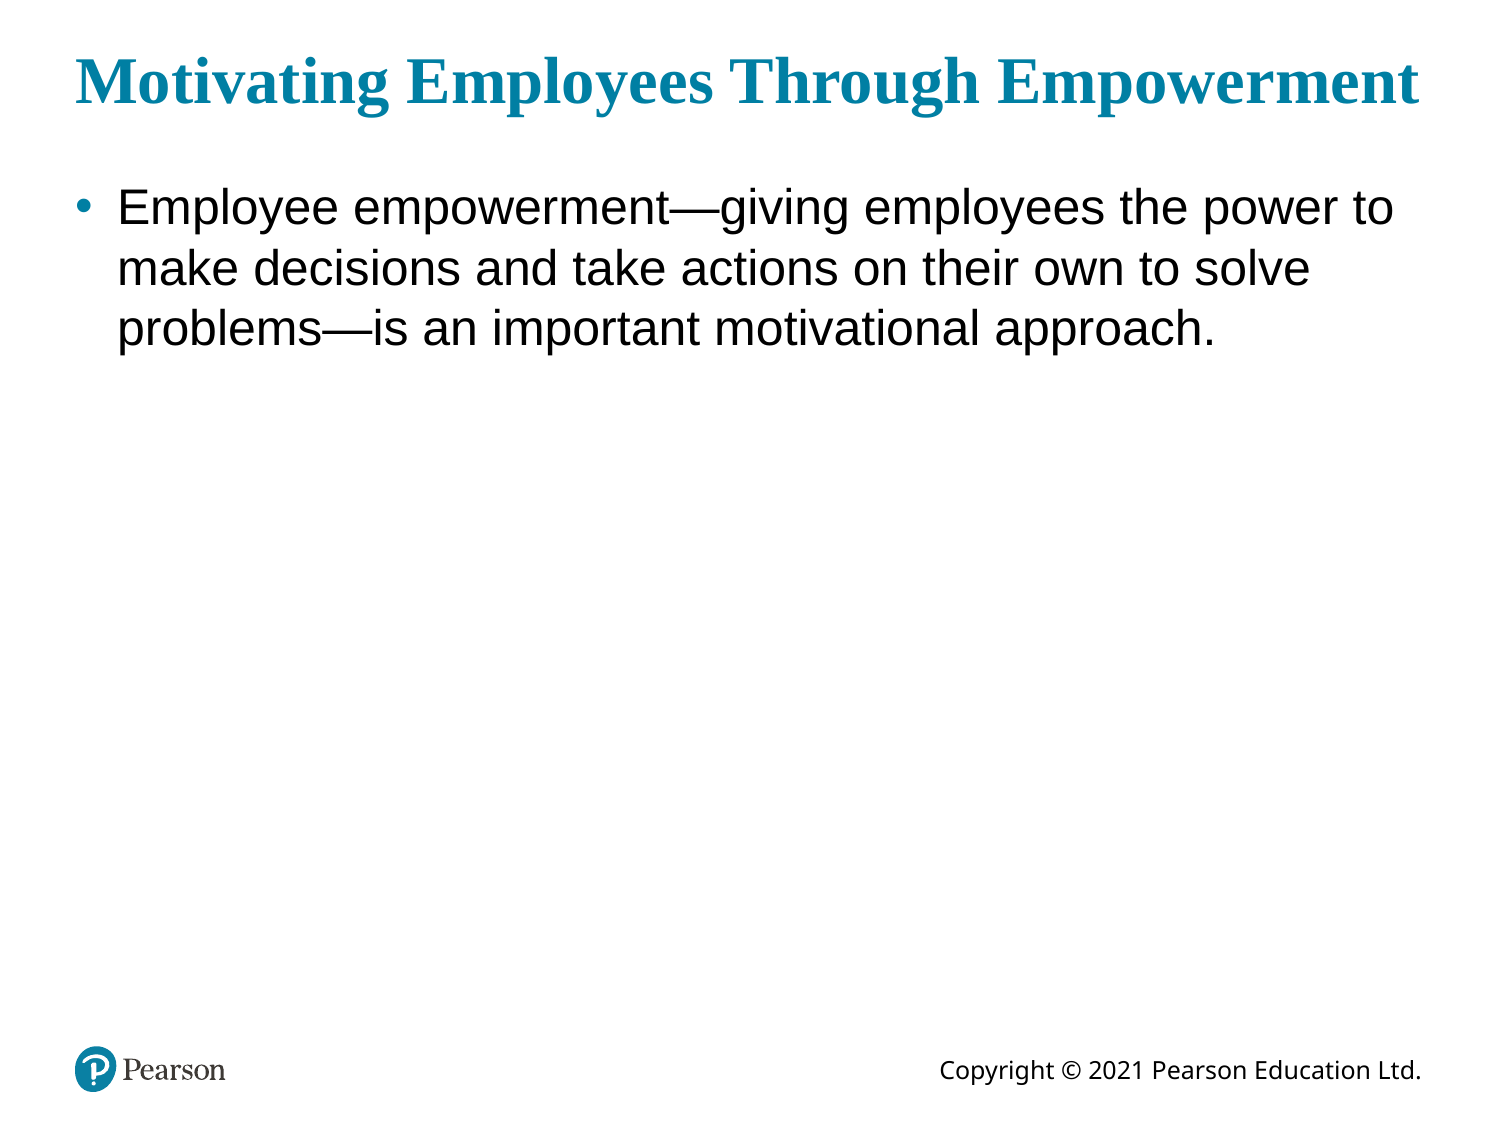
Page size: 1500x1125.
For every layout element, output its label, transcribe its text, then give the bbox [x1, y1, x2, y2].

list Employee empowerment—giving employees the power to make decisions and take actions on their own to solve problems—is an important motivational approach. [75, 174, 1425, 375]
title Motivating Employees Through Empowerment [75, 21, 1425, 117]
